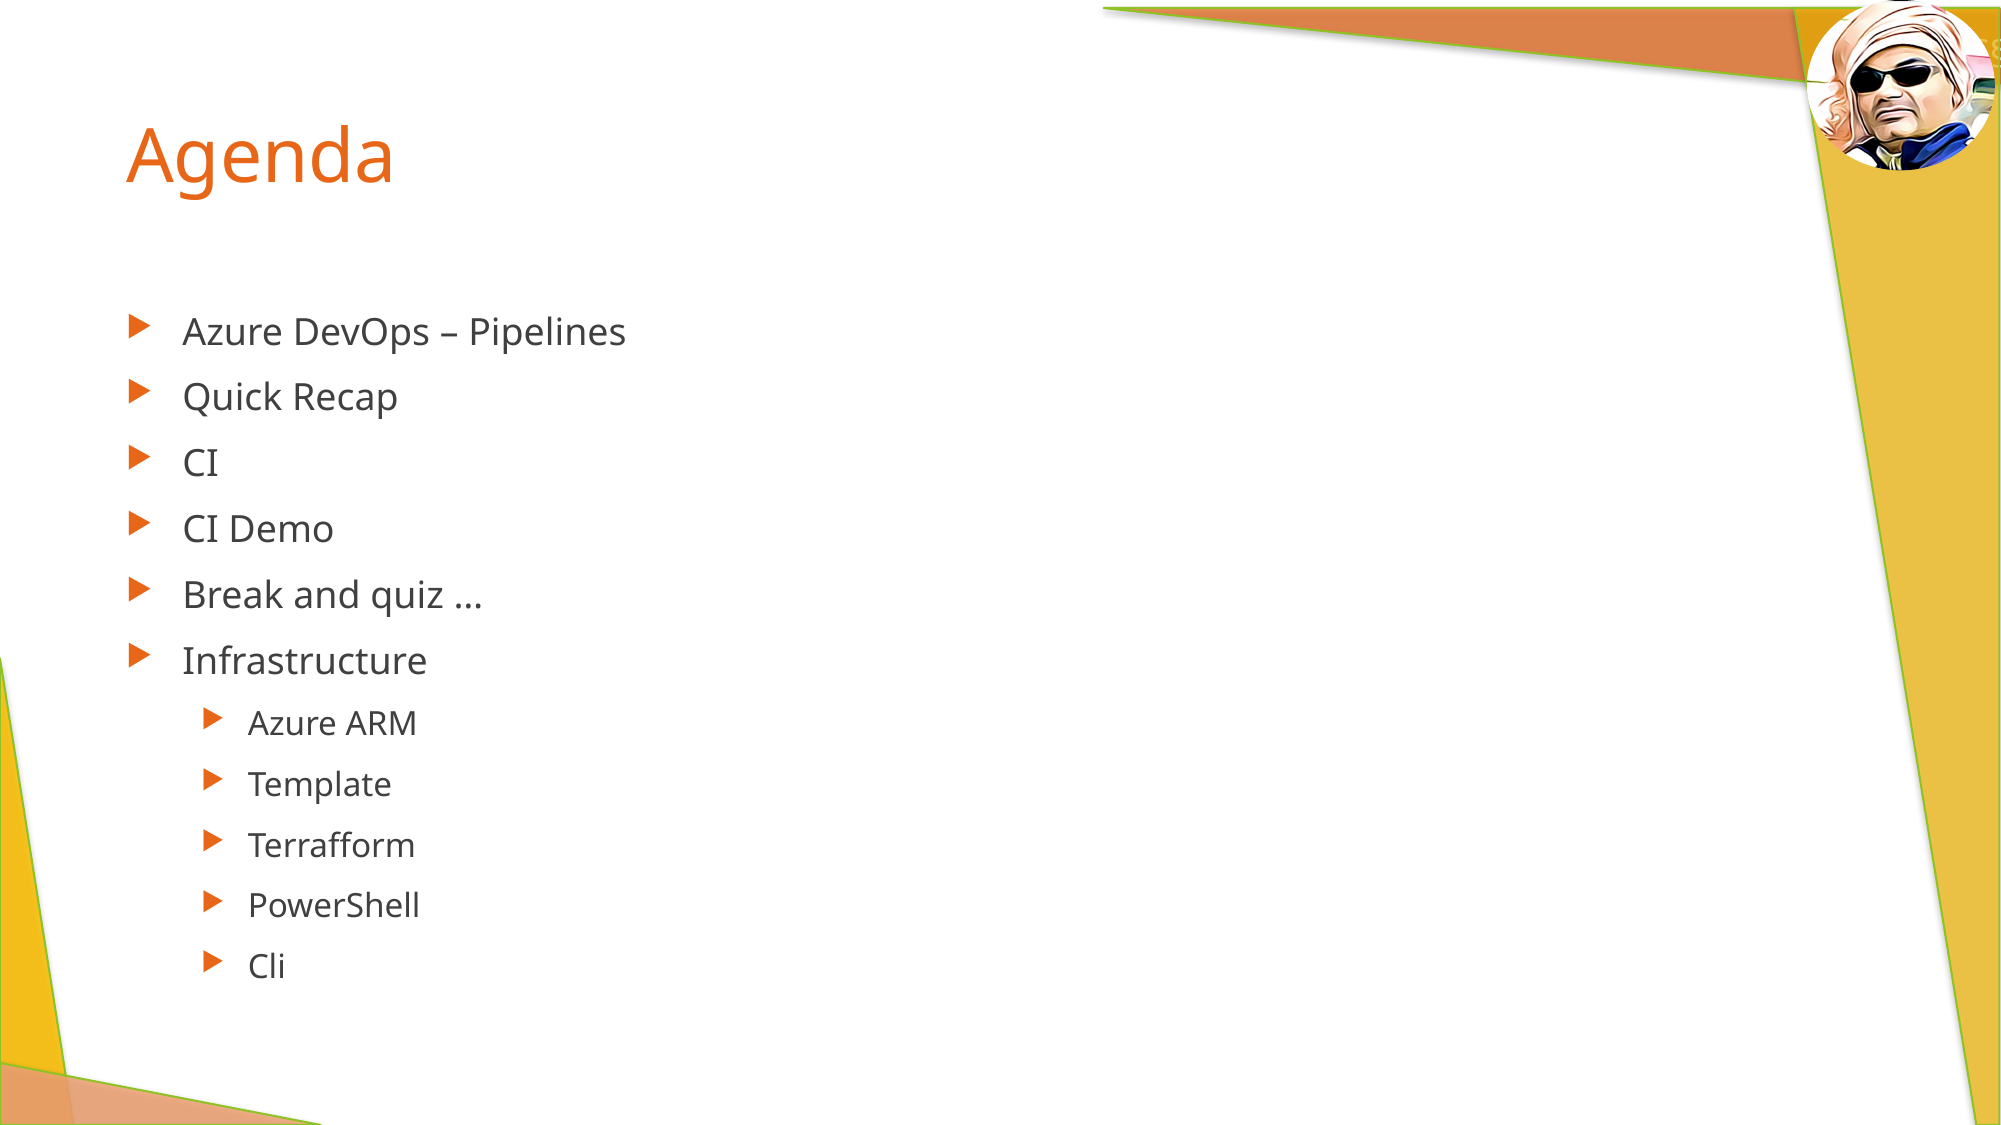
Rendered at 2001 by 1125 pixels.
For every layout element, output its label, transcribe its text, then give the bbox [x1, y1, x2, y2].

picture [1806, 0, 1995, 171]
title Agenda [111, 99, 1722, 299]
list Azure DevOps – Pipelines Quick Recap CI CI Demo Break and quiz … Infrastructure Azure ARM Template Terrafform PowerShell Cli [111, 299, 1840, 1060]
